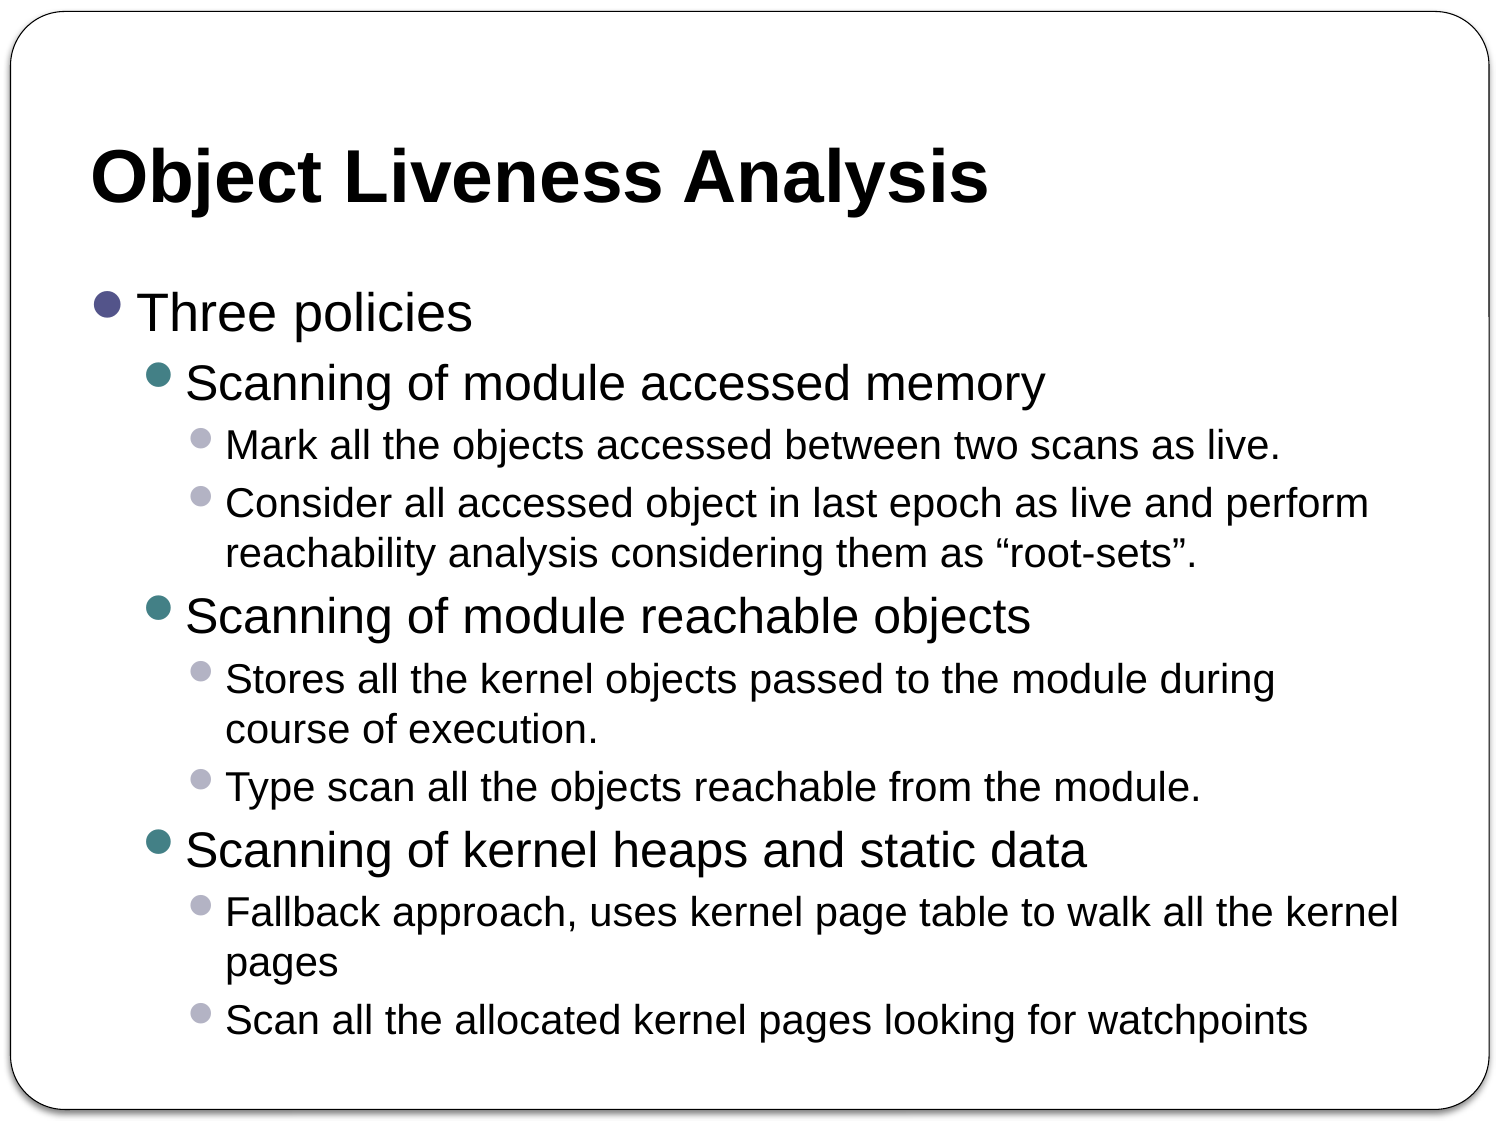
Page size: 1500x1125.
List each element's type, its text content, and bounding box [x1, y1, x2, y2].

list Three policies Scanning of module accessed memory Mark all the objects accessed between two scans as live. Consider all accessed object in last epoch as live and perform reachability analysis considering them as “root-sets”. Scanning of module reachable objects Stores all the kernel objects passed to the module during course of execution. Type scan all the objects reachable from the module. Scanning of kernel heaps and static data Fallback approach, uses kernel page table to walk all the kernel pages Scan all the allocated kernel pages looking for watchpoints [75, 262, 1425, 1078]
title Object Liveness Analysis [75, 45, 1425, 233]
